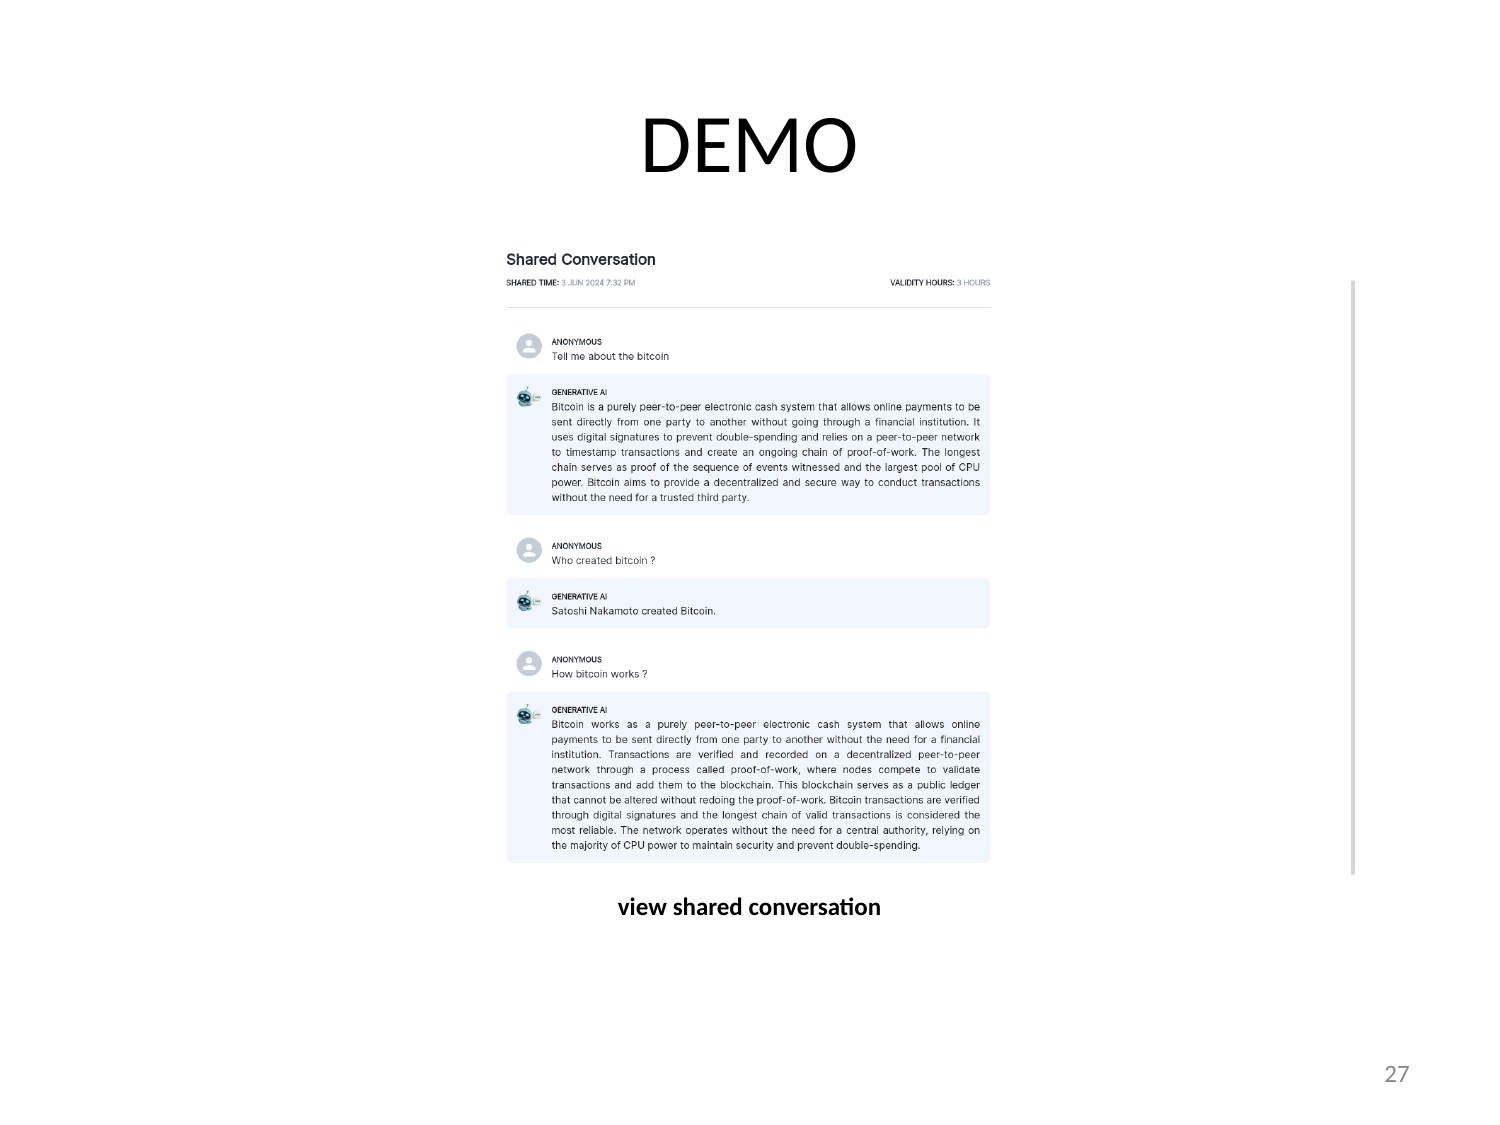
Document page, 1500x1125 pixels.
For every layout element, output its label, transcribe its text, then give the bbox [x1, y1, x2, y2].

text_box view shared conversation [543, 883, 957, 928]
slide_number <number> [1074, 1042, 1425, 1103]
title DEMO [75, 45, 1425, 233]
picture [145, 249, 1355, 875]
